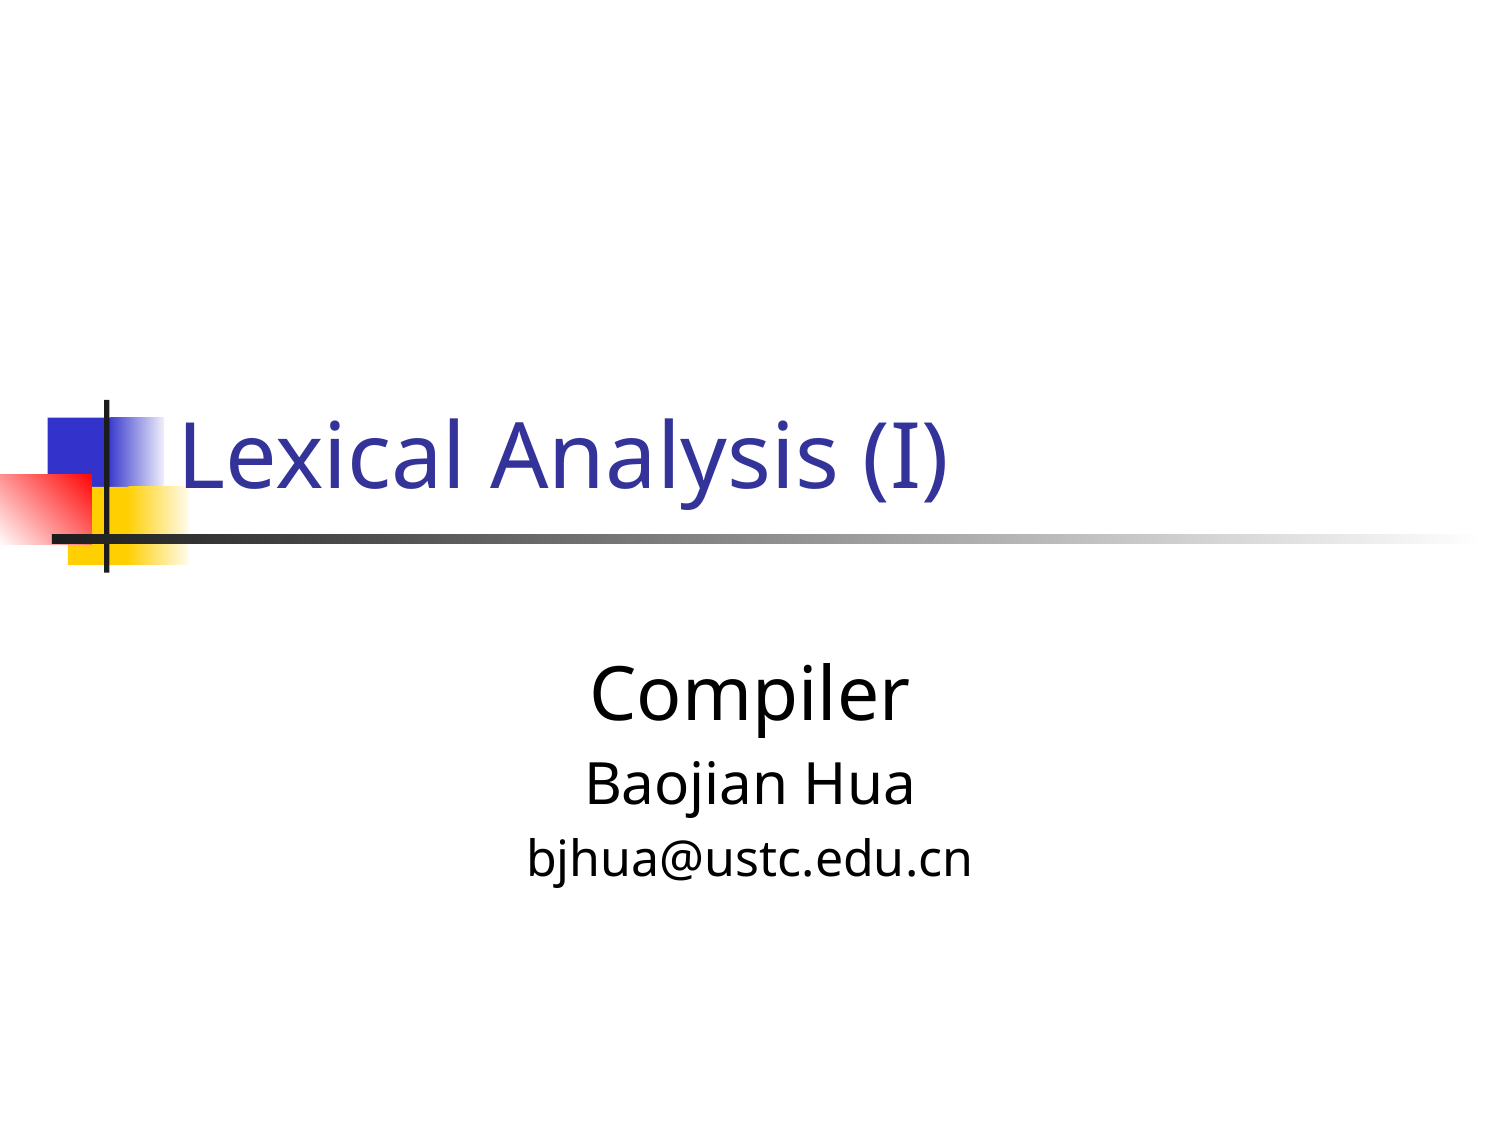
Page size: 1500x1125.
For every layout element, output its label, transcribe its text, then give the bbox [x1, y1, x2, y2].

subtitle Compiler Baojian Hua bjhua@ustc.edu.cn [225, 637, 1275, 925]
title Lexical Analysis (I) [162, 275, 1438, 515]
